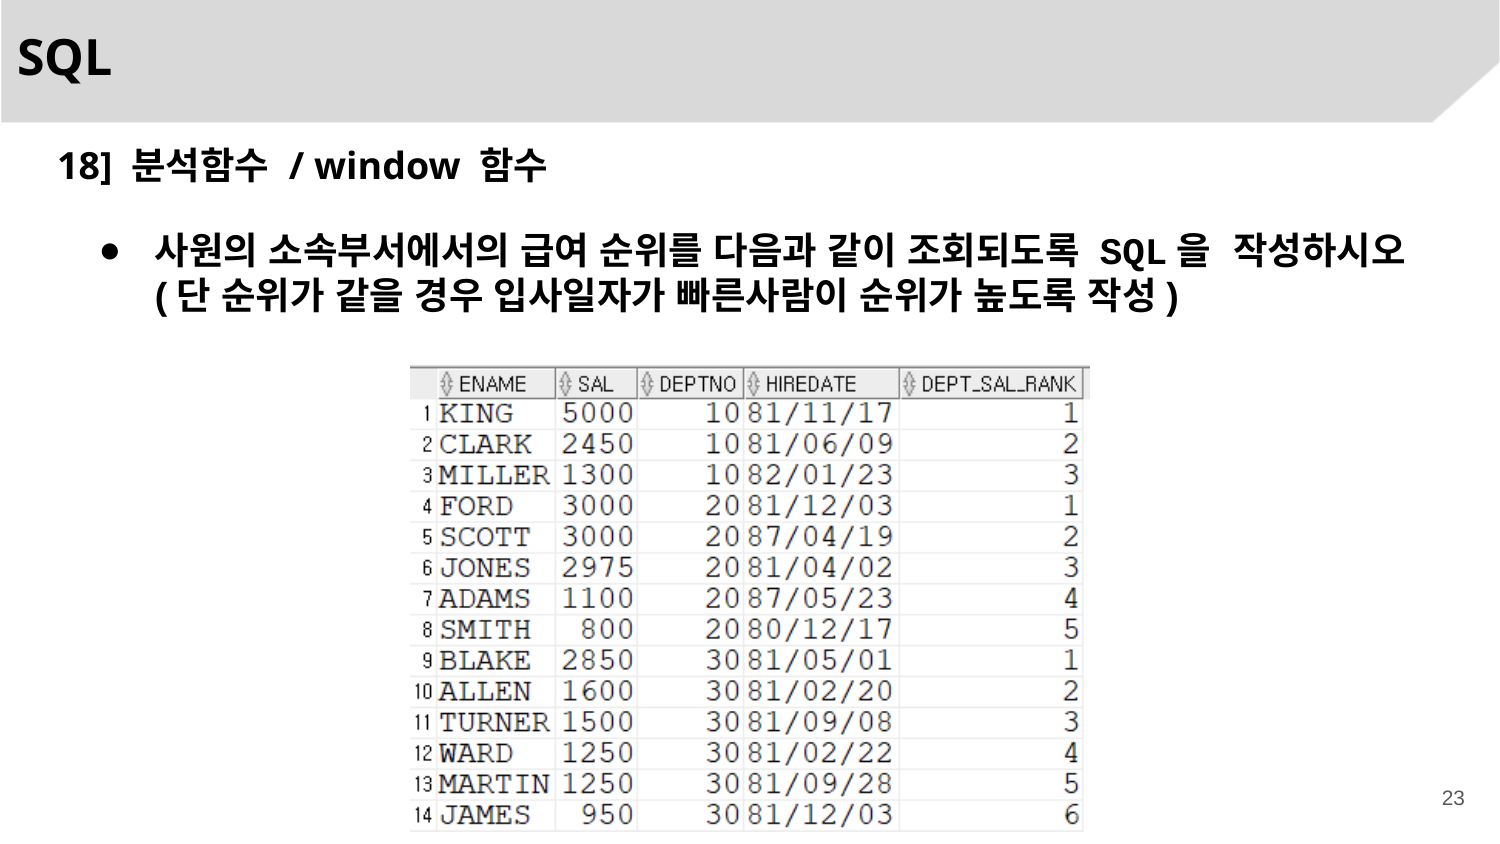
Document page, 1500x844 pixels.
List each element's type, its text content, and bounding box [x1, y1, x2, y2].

title SQL [2, 10, 1400, 105]
title 18] 분석함수 / window 함수 [42, 126, 1440, 221]
slide_number 23 [1389, 764, 1480, 830]
picture [0, 0, 1500, 124]
text_box 사원의 소속부서에서의 급여 순위를 다음과 같이 조회되도록 SQL을 작성하시오 (단 순위가 같을 경우 입사일자가 빠른사람이 순위가 높도록 작성) [64, 212, 1500, 466]
picture [409, 364, 1090, 832]
